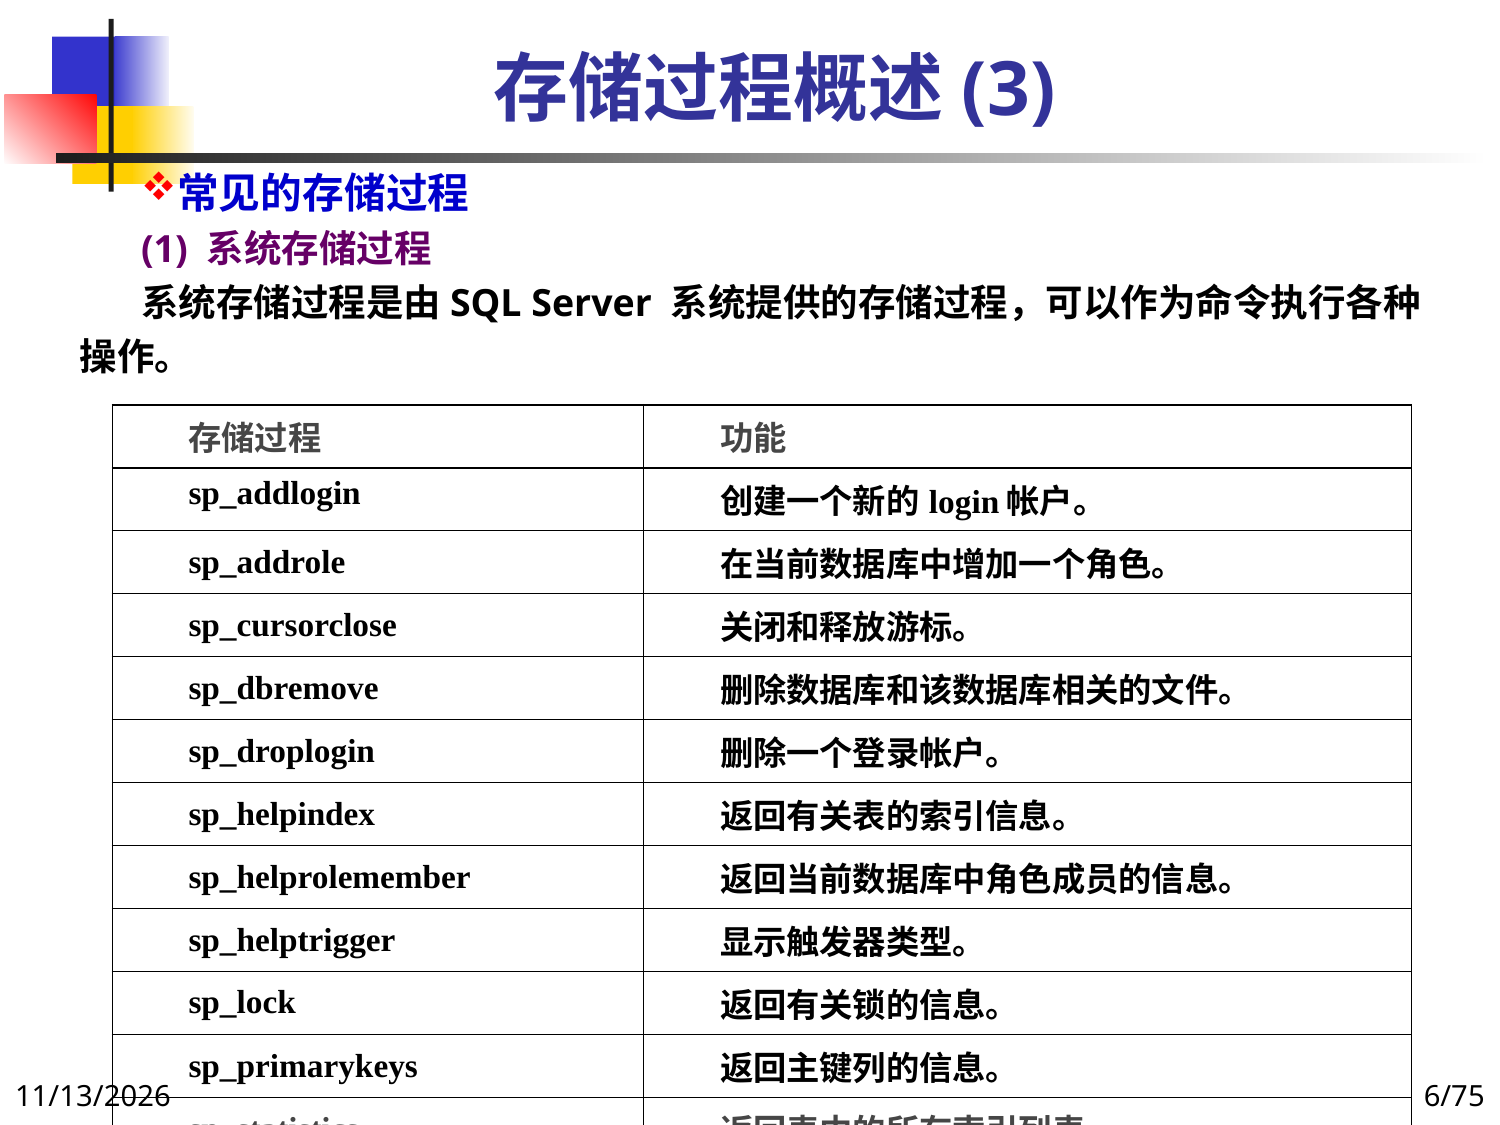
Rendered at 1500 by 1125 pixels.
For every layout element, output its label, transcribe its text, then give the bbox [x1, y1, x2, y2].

table_header 存储过程 [113, 406, 643, 467]
list 常见的存储过程 (1) 系统存储过程 系统存储过程是由SQL Server 系统提供的存储过程，可以作为命令执行各种操作。 [64, 148, 1447, 409]
table_cell 创建一个新的login帐户。 [644, 469, 1411, 530]
table_cell sp_helpindex [113, 783, 643, 845]
table_cell sp_cursorclose [113, 594, 643, 656]
table_cell sp_dbremove [113, 657, 643, 719]
table_cell 返回有关表的索引信息。 [644, 783, 1411, 845]
table_cell sp_addrole [113, 531, 643, 593]
table_cell 返回有关锁的信息。 [644, 972, 1411, 1034]
table_cell 在当前数据库中增加一个角色。 [644, 531, 1411, 593]
table_cell 返回表中的所有索引列表。 [644, 1098, 1411, 1125]
table_cell sp_lock [113, 972, 643, 1034]
table_cell 删除一个登录帐户。 [644, 720, 1411, 782]
table_cell sp_primarykeys [113, 1035, 643, 1097]
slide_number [0, 1050, 112, 1125]
table_cell 显示触发器类型。 [644, 909, 1411, 971]
table_cell 关闭和释放游标。 [644, 594, 1411, 656]
title 存储过程概述(3) [135, 7, 1414, 138]
table_cell 删除数据库和该数据库相关的文件。 [644, 657, 1411, 719]
table_cell sp_helprolemember [113, 846, 643, 908]
table_cell sp_helptrigger [113, 909, 643, 971]
table_header 功能 [644, 406, 1411, 467]
table_cell sp_droplogin [113, 720, 643, 782]
table_cell 返回主键列的信息。 [644, 1035, 1411, 1097]
table_cell 返回当前数据库中角色成员的信息。 [644, 846, 1411, 908]
table_cell sp_addlogin [113, 469, 643, 530]
slide_number 6/75 [1412, 1050, 1500, 1125]
table_cell sp_statistics [113, 1098, 643, 1125]
